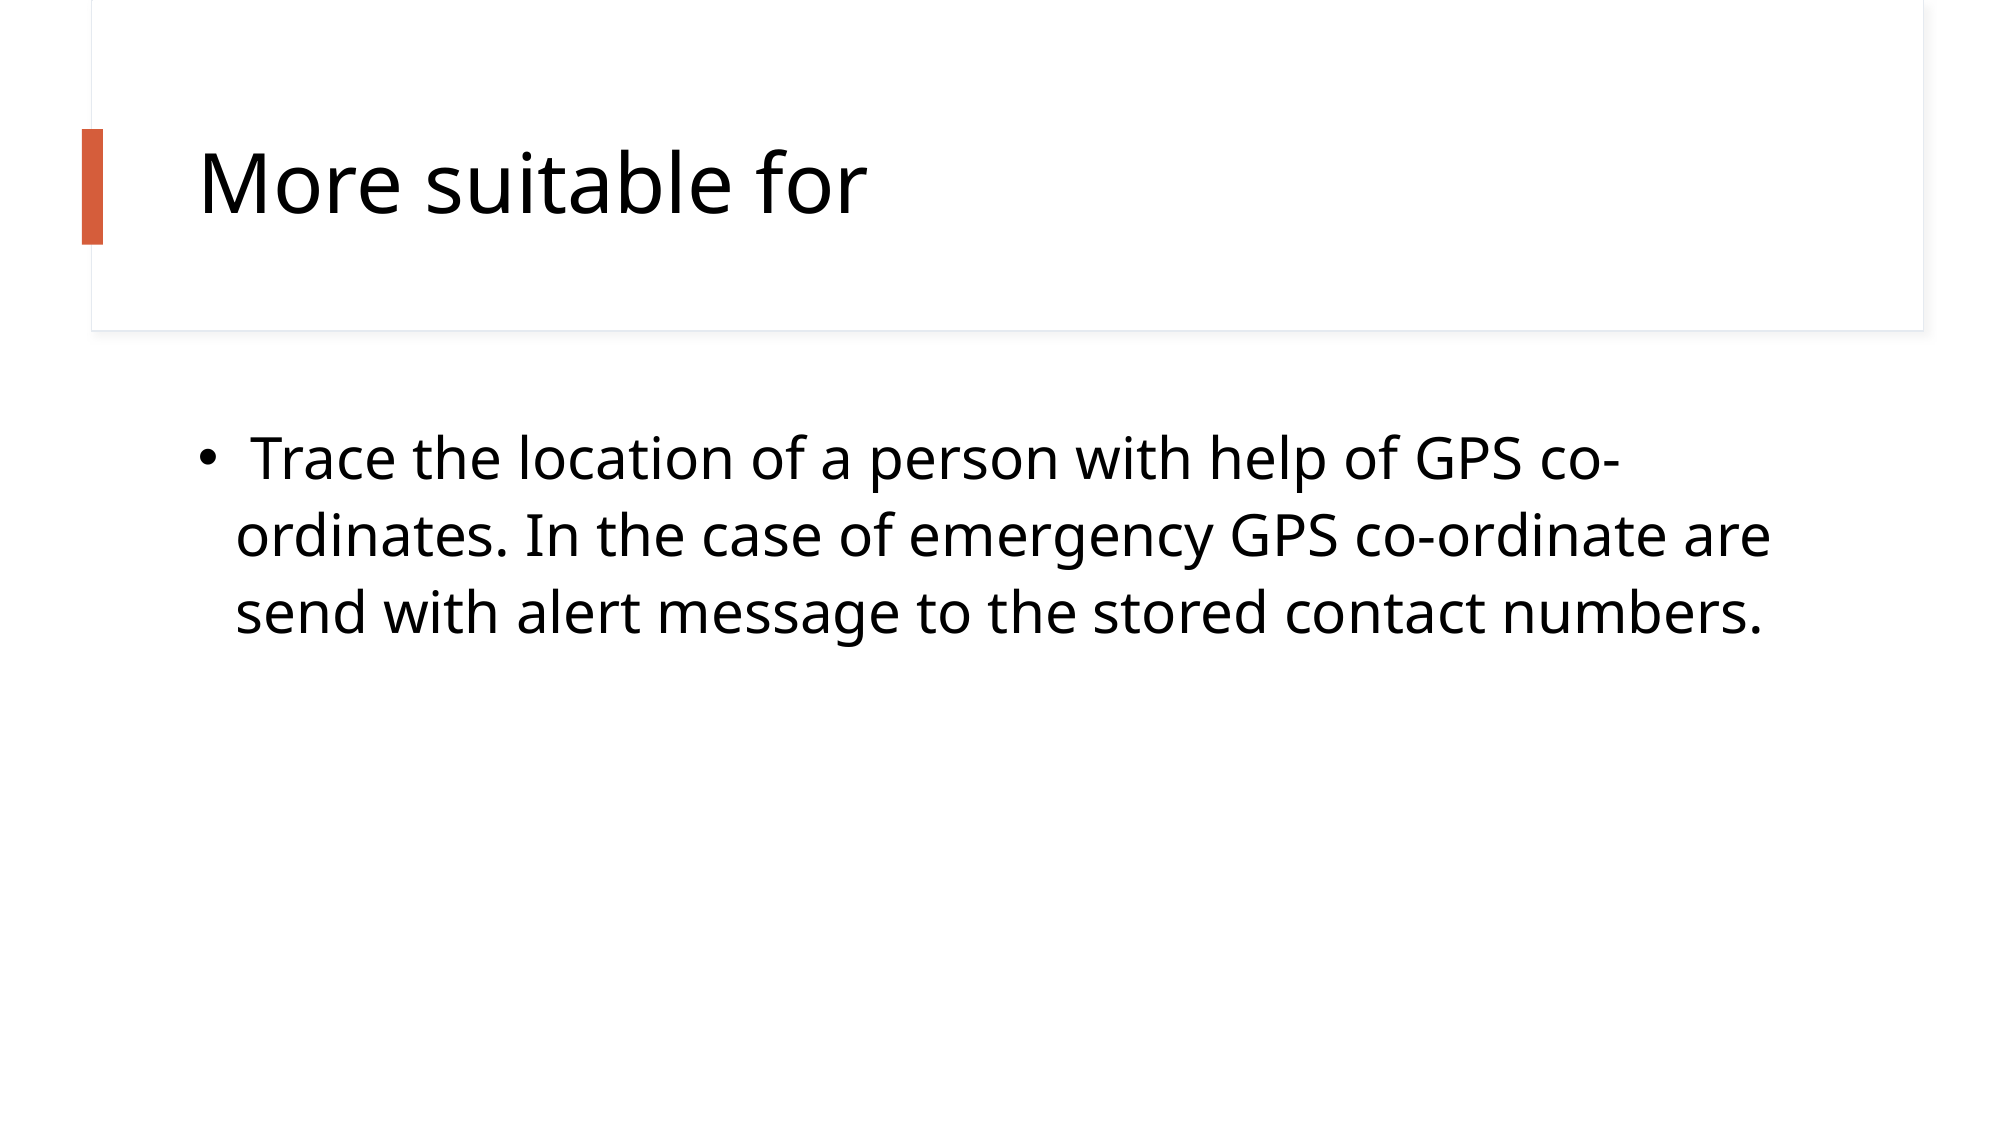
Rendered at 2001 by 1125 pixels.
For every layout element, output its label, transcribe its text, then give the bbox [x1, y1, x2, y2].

list Trace the location of a person with help of GPS co-ordinates. In the case of emergency GPS co-ordinate are send with alert message to the stored contact numbers. [183, 406, 1851, 1013]
title More suitable for [183, 90, 1851, 284]
